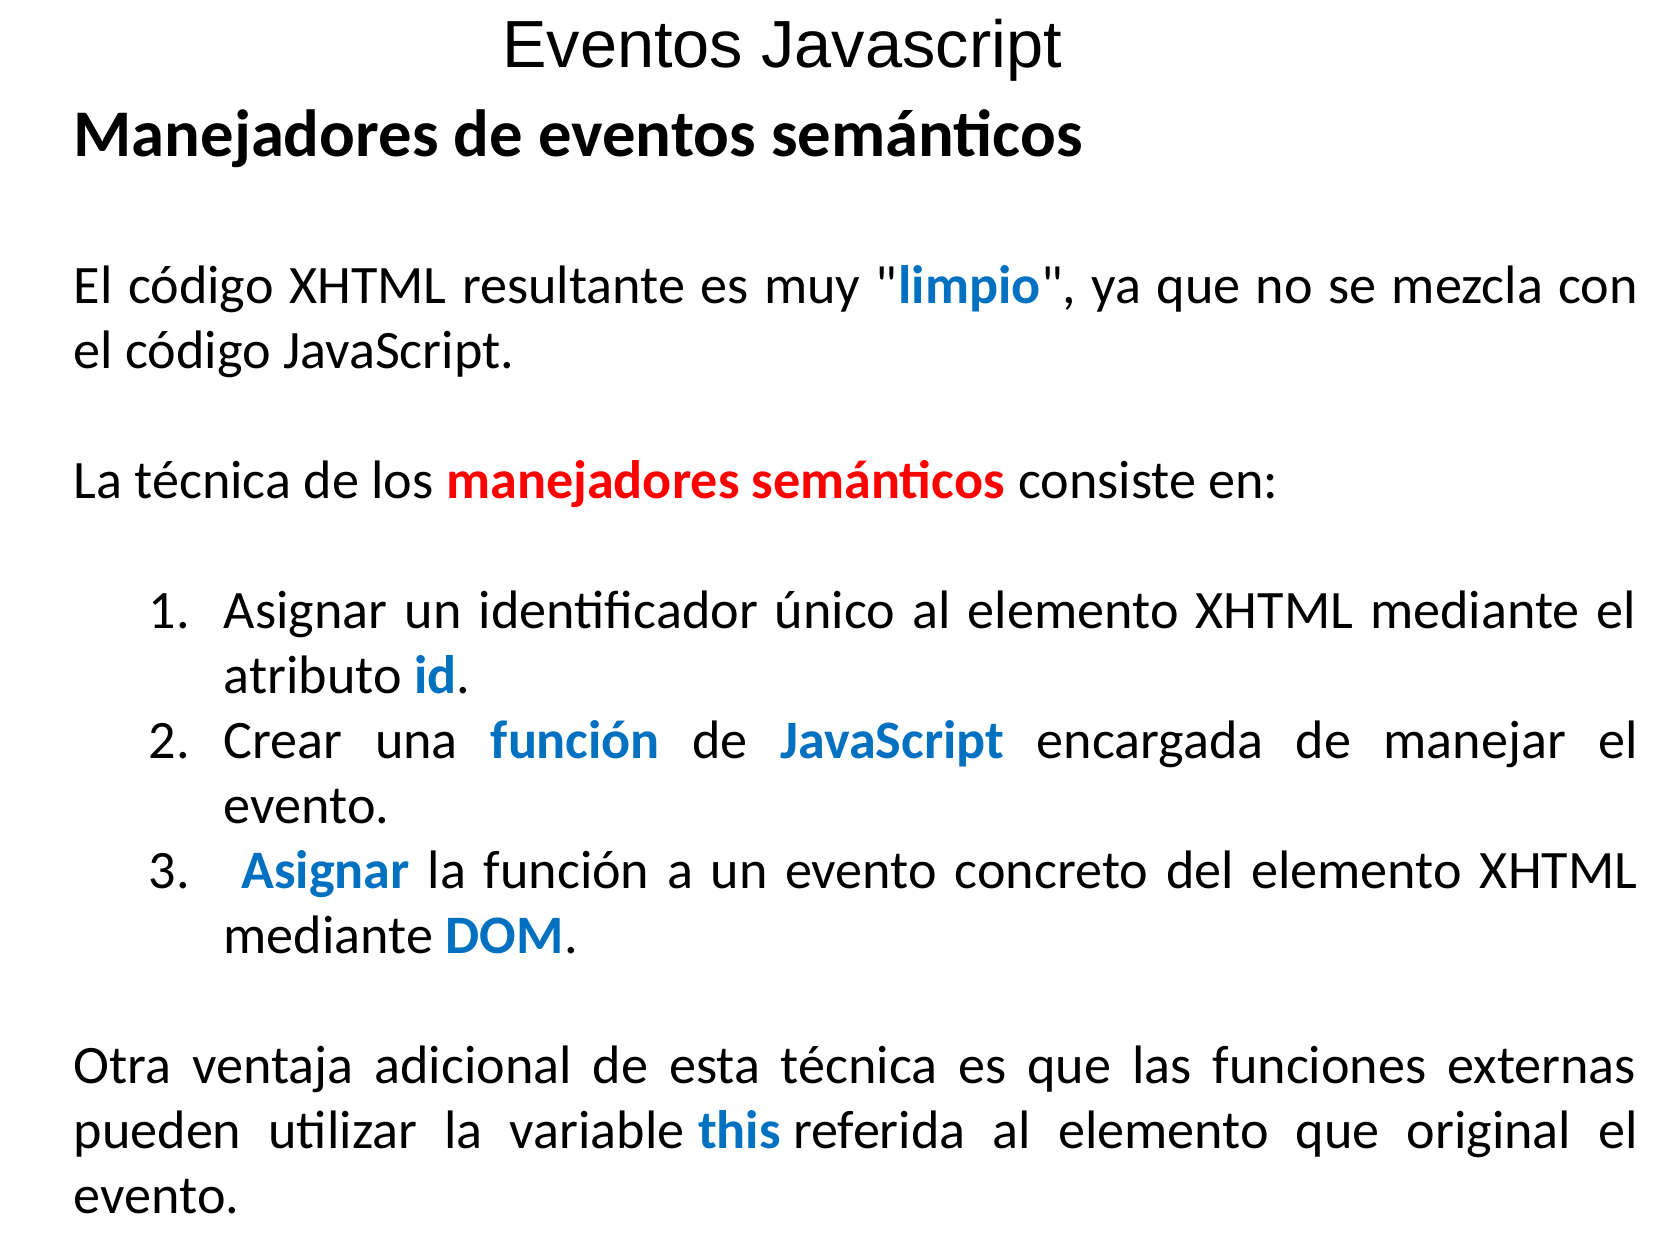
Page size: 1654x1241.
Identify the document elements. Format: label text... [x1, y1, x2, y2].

title Eventos Javascript [82, 0, 1571, 82]
text_box Manejadores de eventos semánticos El código XHTML resultante es muy "limpio", ya que no se mezcla con el código JavaScript. La técnica de los manejadores semánticos consiste en: Asignar un identificador único al elemento XHTML mediante el atributo id. Crear una función de JavaScript encargada de manejar el evento. Asignar la función a un evento concreto del elemento XHTML mediante DOM. Otra ventaja adicional de esta técnica es que las funciones externas pueden utilizar la variable this referida al elemento que original el evento. [58, 82, 1654, 1241]
